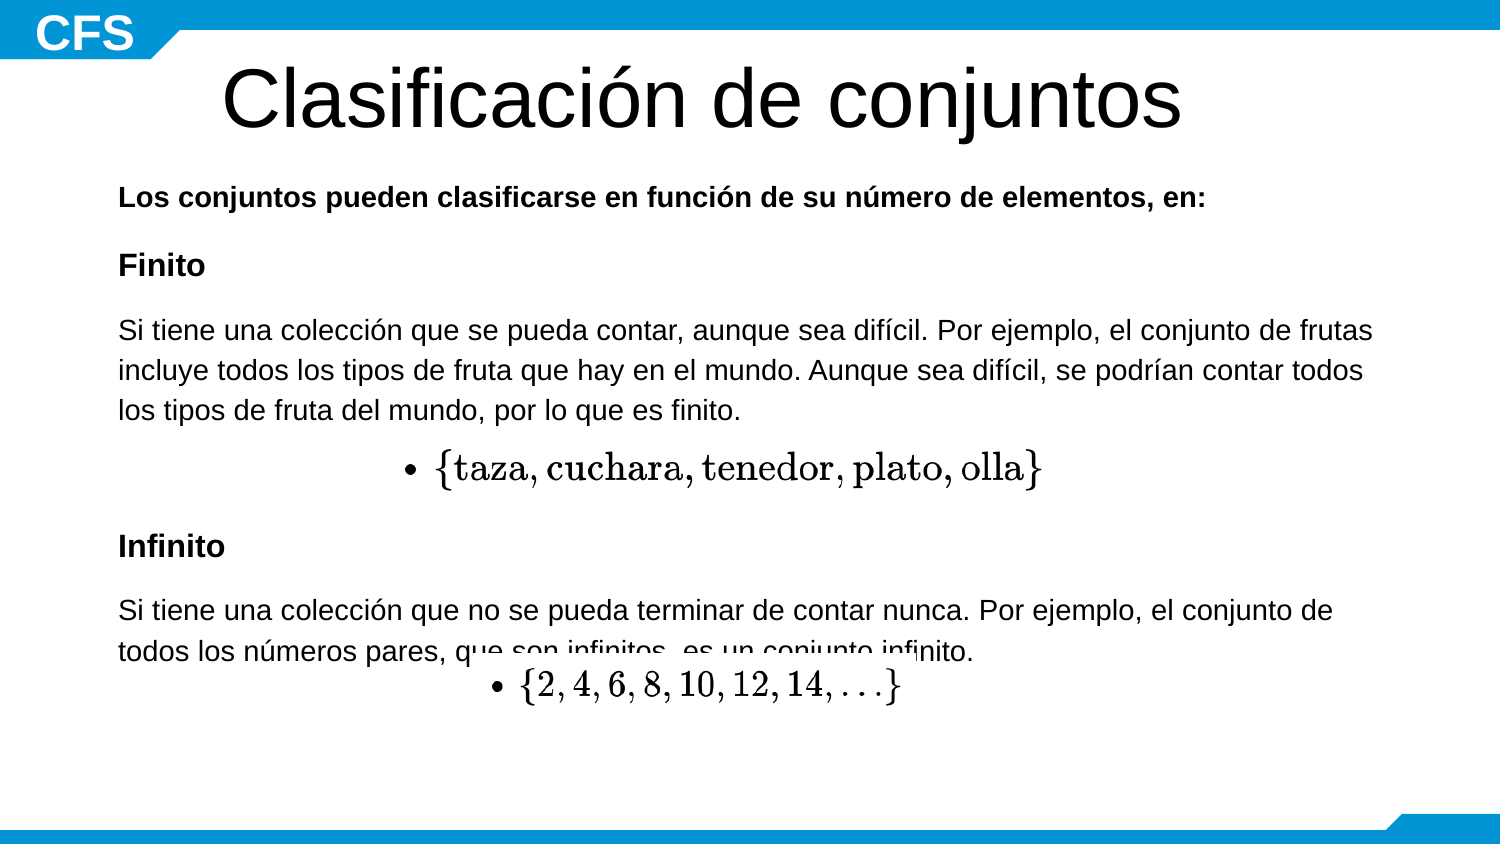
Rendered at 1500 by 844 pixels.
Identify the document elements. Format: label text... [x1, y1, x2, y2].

list Los conjuntos pueden clasificarse en función de su número de elementos, en: Finito Si tiene una colección que se pueda contar, aunque sea difícil. Por ejemplo, el conjunto de frutas incluye todos los tipos de fruta que hay en el mundo. Aunque sea difícil, se podrían contar todos los tipos de fruta del mundo, por lo que es finito. Infinito Si tiene una colección que no se pueda terminar de contar nunca. Por ejemplo, el conjunto de todos los números pares, que son infinitos, es un conjunto infinito. [103, 166, 1397, 779]
picture [473, 653, 917, 727]
picture [390, 441, 1067, 524]
title Clasificación de conjuntos [206, 80, 1500, 238]
